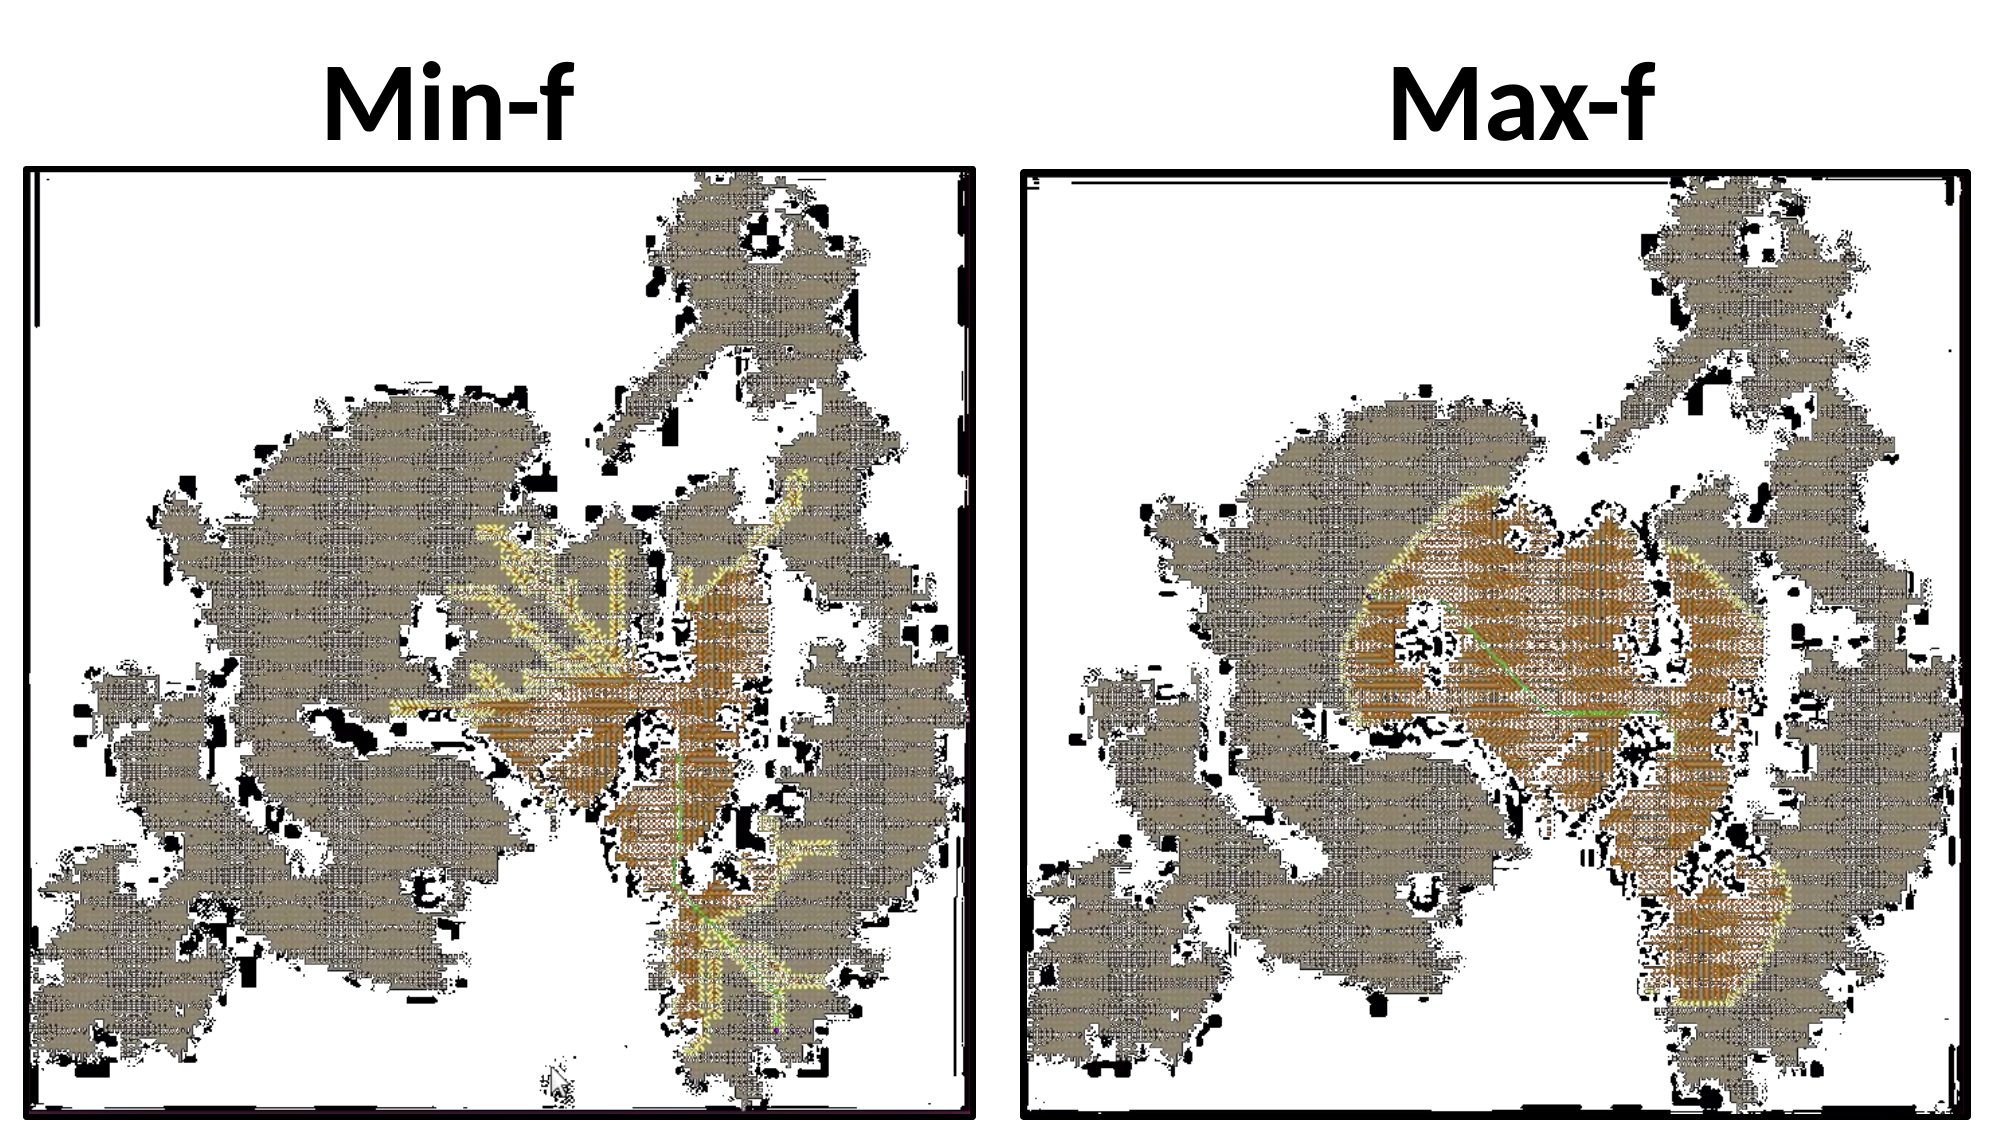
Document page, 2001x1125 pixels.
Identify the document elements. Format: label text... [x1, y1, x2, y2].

picture [28, 171, 970, 1114]
text_box Max-f [1371, 20, 1671, 171]
picture [1026, 175, 1965, 1114]
text_box Min-f [305, 20, 591, 171]
